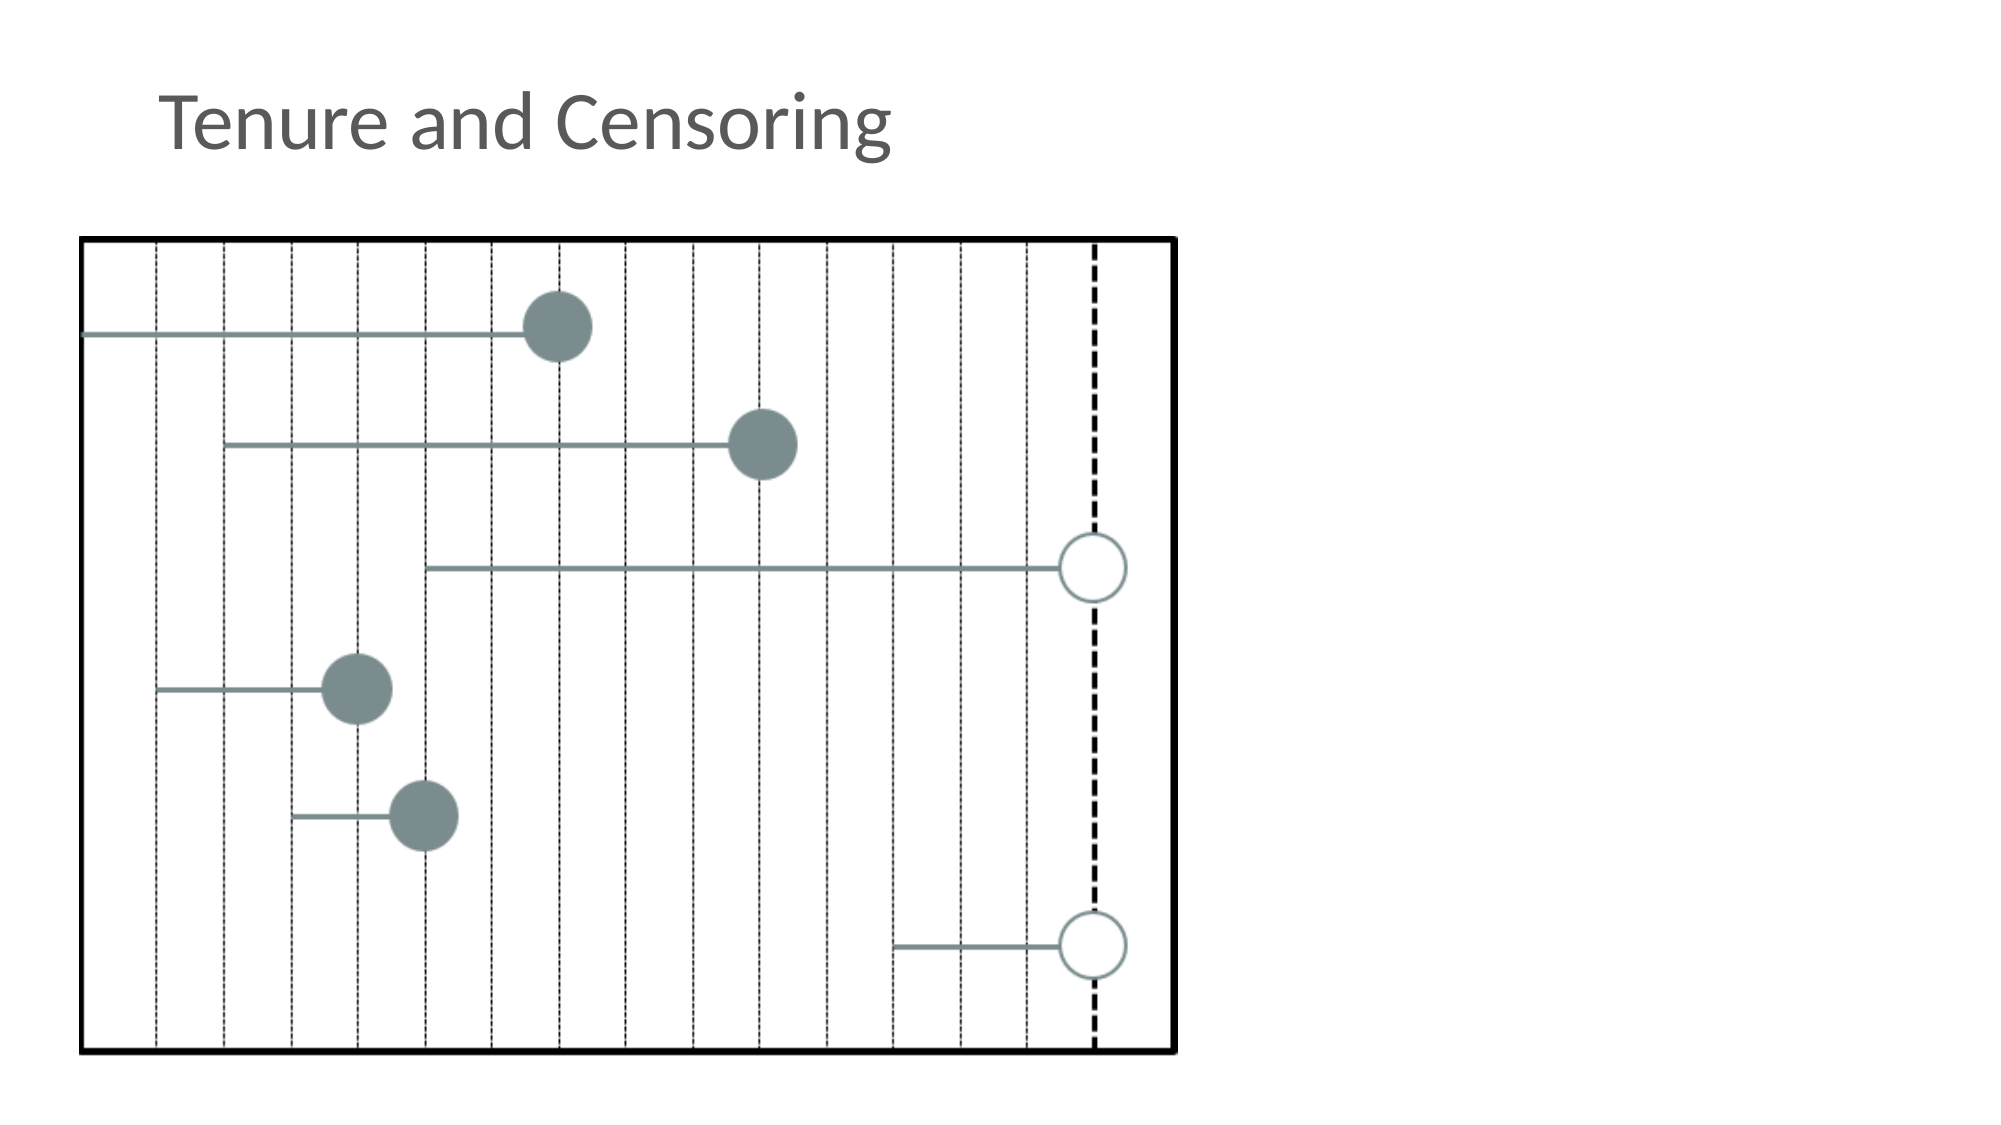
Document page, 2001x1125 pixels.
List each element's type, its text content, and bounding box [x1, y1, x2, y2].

text_box Tenure and Censoring [143, 59, 1819, 174]
picture [79, 236, 1178, 1068]
